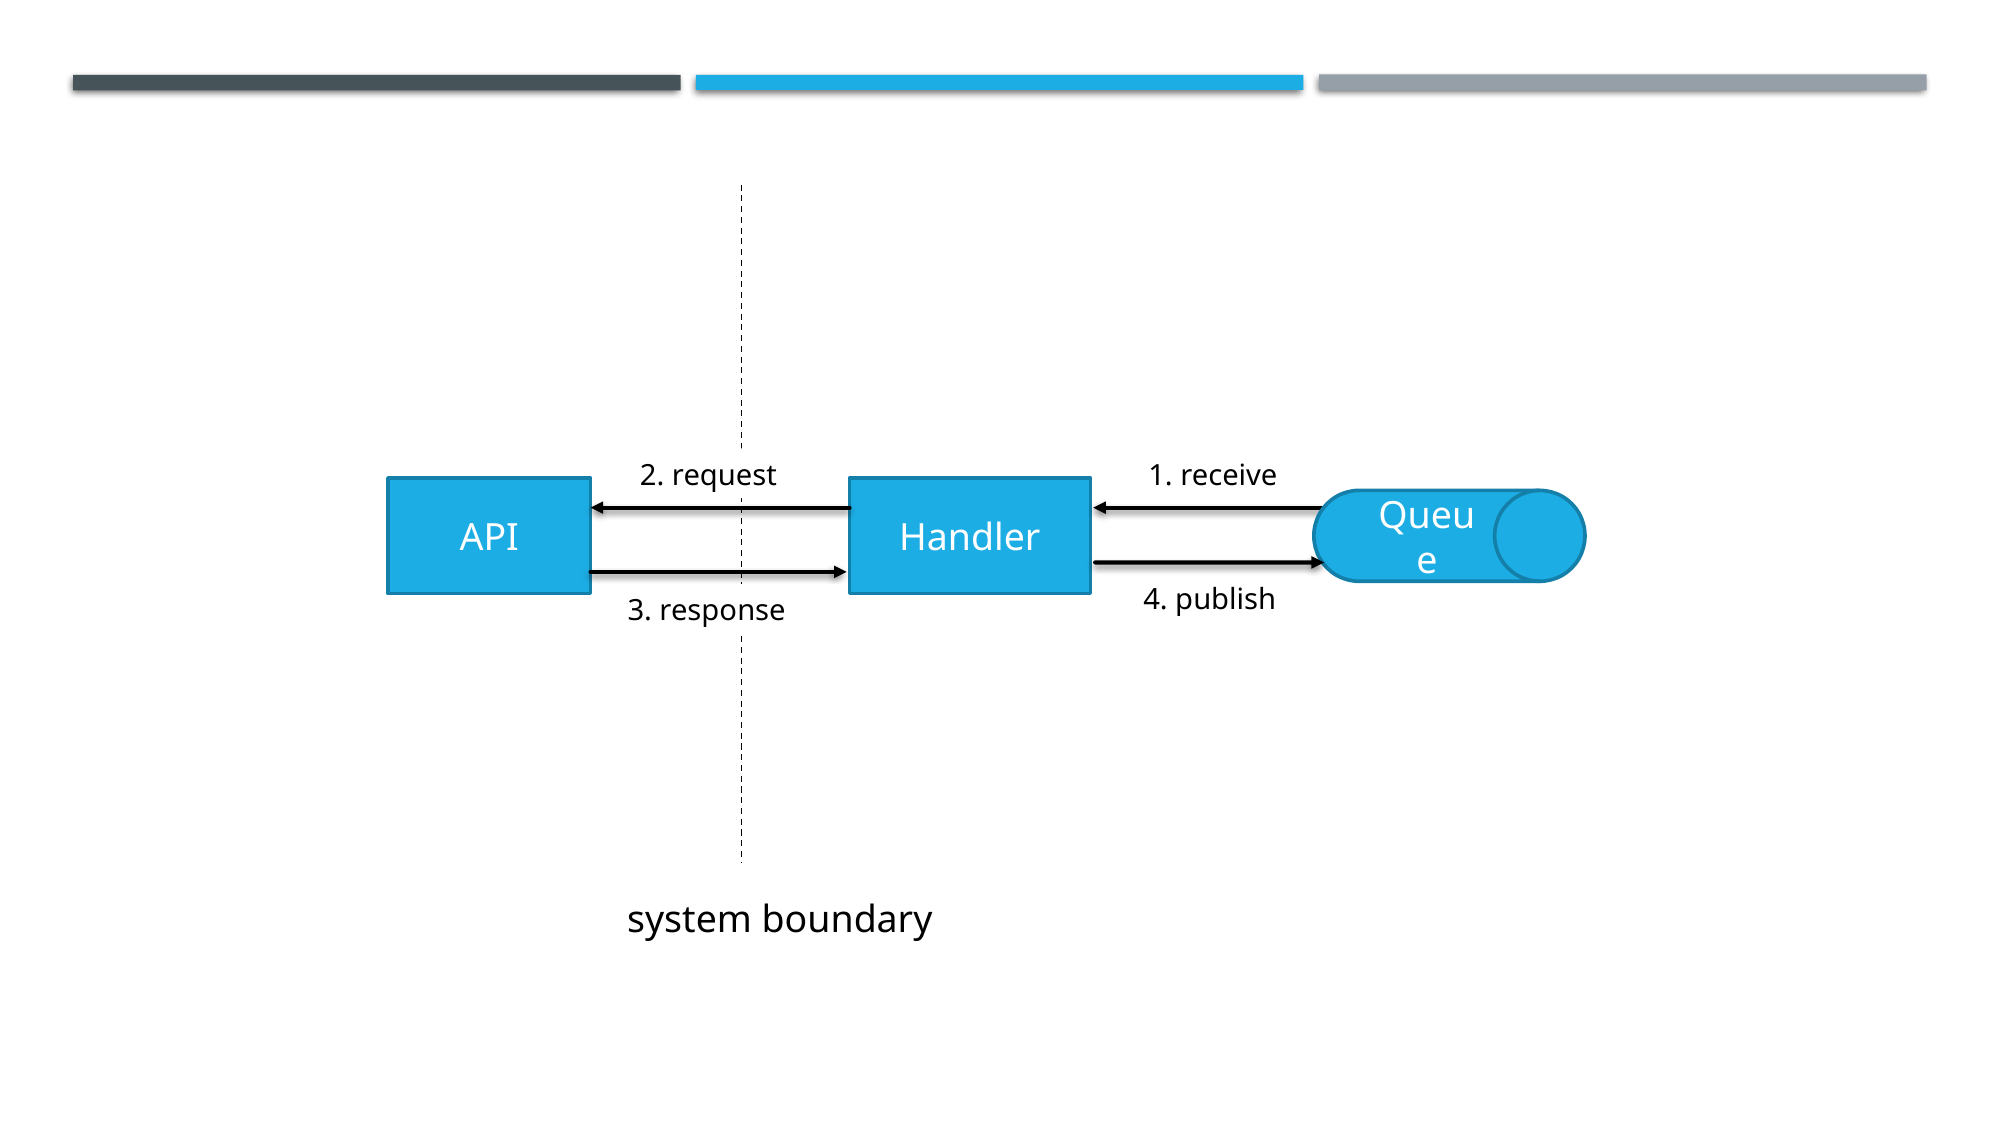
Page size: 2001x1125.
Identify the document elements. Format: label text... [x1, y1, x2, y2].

text_box Handler [848, 476, 1092, 595]
text_box 3. response [748, 584, 847, 634]
text_box 3. response [612, 584, 734, 634]
text_box 2. request [748, 448, 847, 499]
text_box 2. request [625, 448, 734, 499]
text_box Queue [1312, 488, 1587, 584]
text_box 1. receive [1133, 448, 1355, 499]
text_box 4. publish [1128, 572, 1350, 623]
text_box system boundary [612, 887, 950, 948]
text_box API [386, 476, 592, 595]
